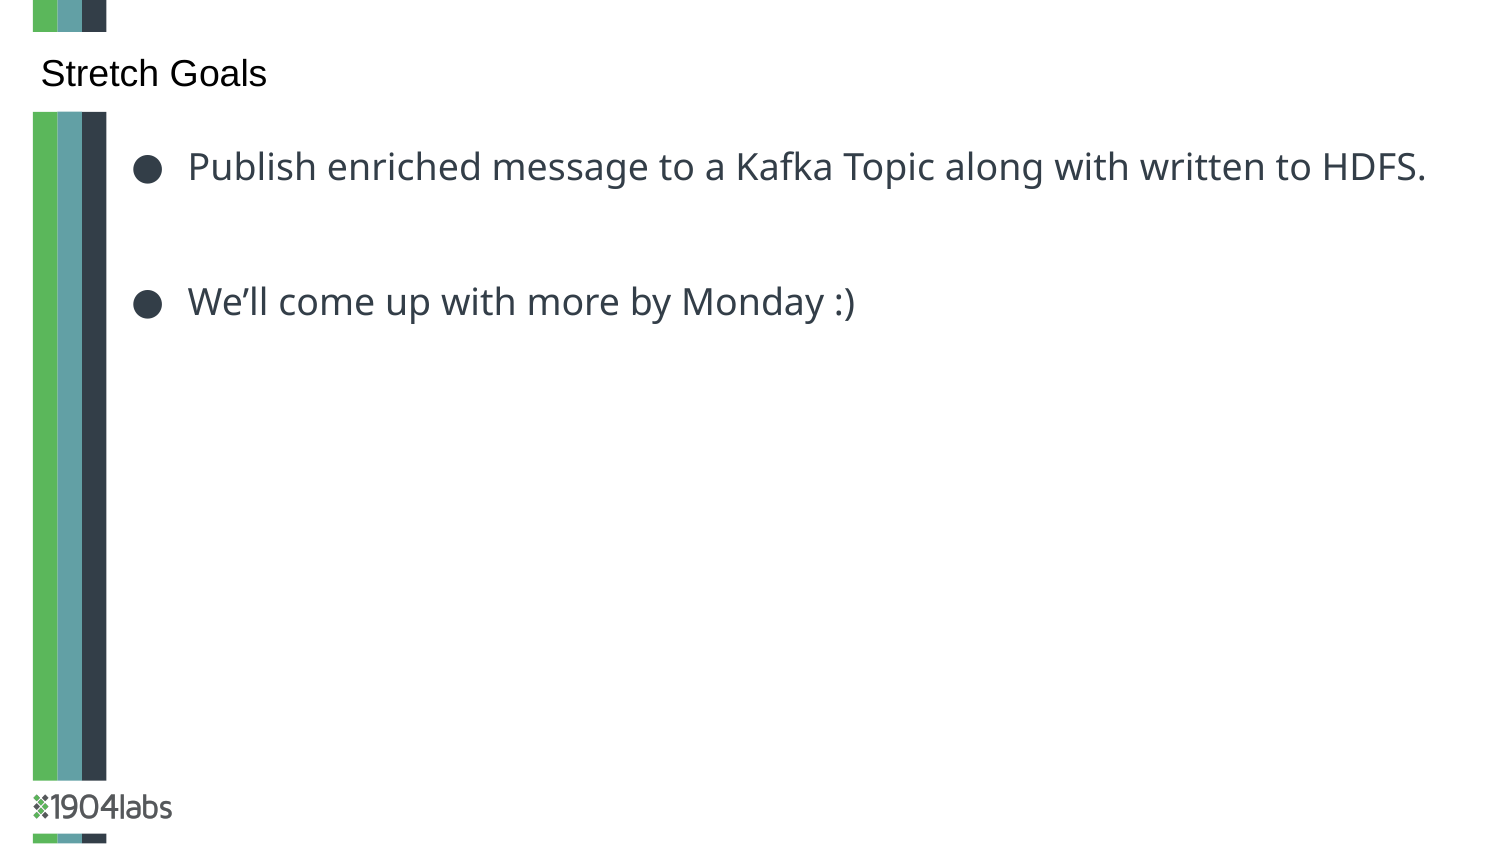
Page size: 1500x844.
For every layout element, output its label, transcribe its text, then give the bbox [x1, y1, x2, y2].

title Stretch Goals [25, 34, 1475, 129]
list Publish enriched message to a Kafka Topic along with written to HDFS. We’ll come up with more by Monday :) [97, 127, 1496, 717]
picture [28, 790, 177, 823]
